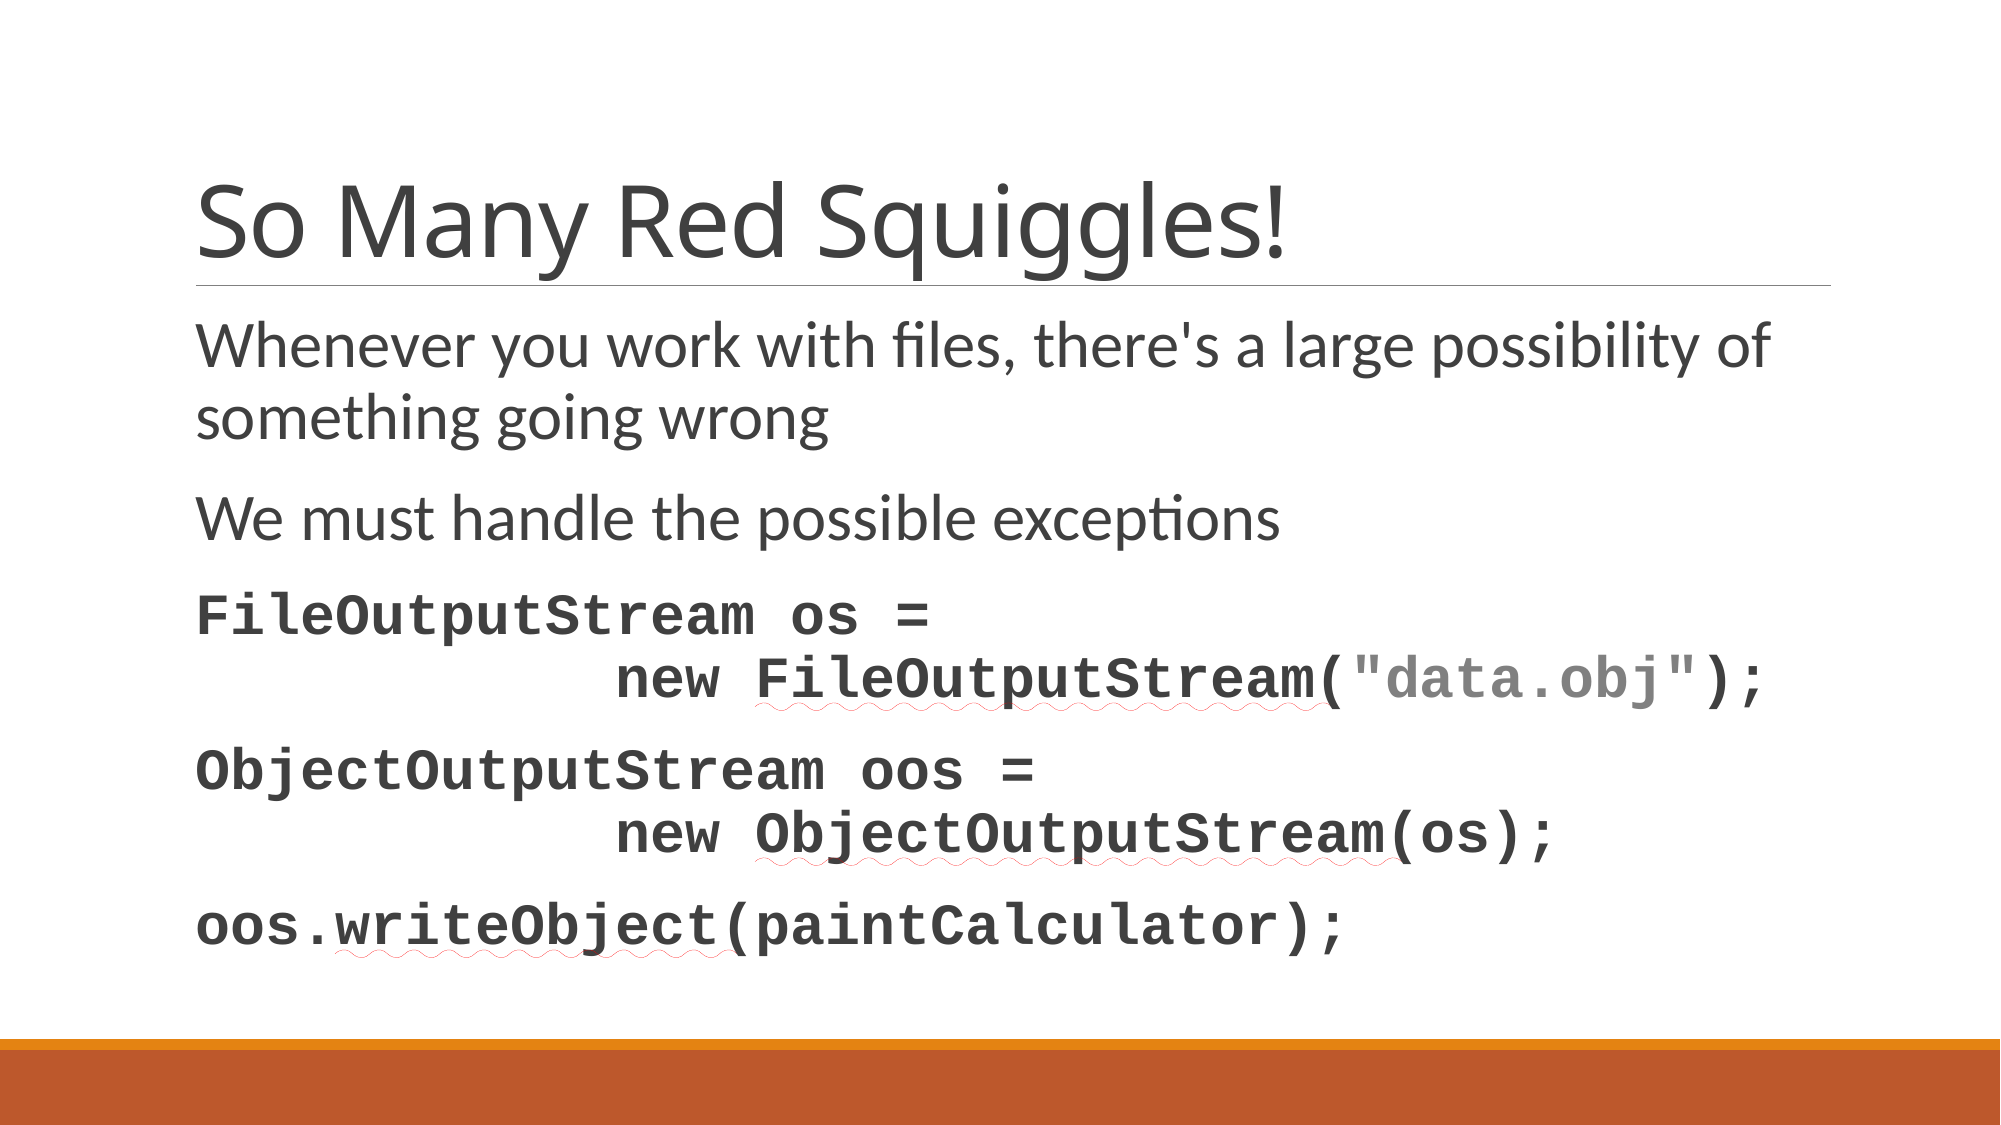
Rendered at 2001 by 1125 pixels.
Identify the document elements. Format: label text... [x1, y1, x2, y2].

title So Many Red Squiggles! [180, 47, 1830, 285]
list Whenever you work with files, there's a large possibility of something going wrong We must handle the possible exceptions FileOutputStream os = new FileOutputStream("data.obj"); ObjectOutputStream oos = new ObjectOutputStream(os); oos.writeObject(paintCalculator); [180, 302, 1830, 963]
